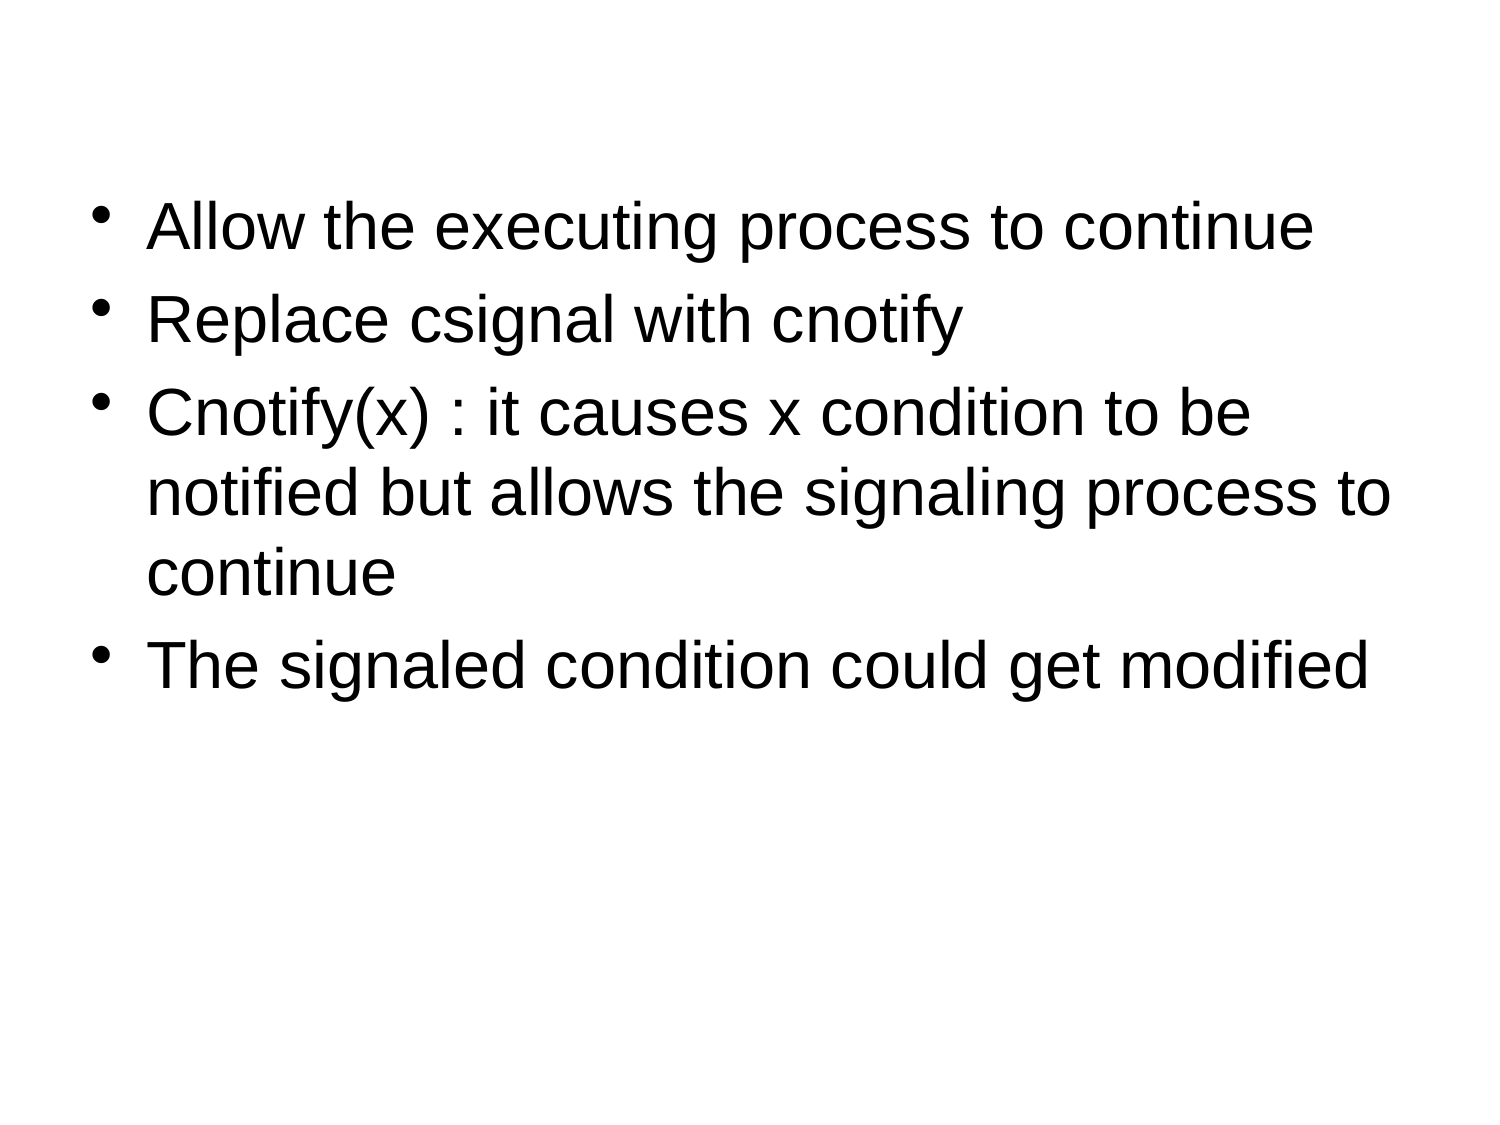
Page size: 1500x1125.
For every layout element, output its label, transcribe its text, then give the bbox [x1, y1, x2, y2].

list Allow the executing process to continue Replace csignal with cnotify Cnotify(x) : it causes x condition to be notified but allows the signaling process to continue The signaled condition could get modified [74, 174, 1426, 1006]
